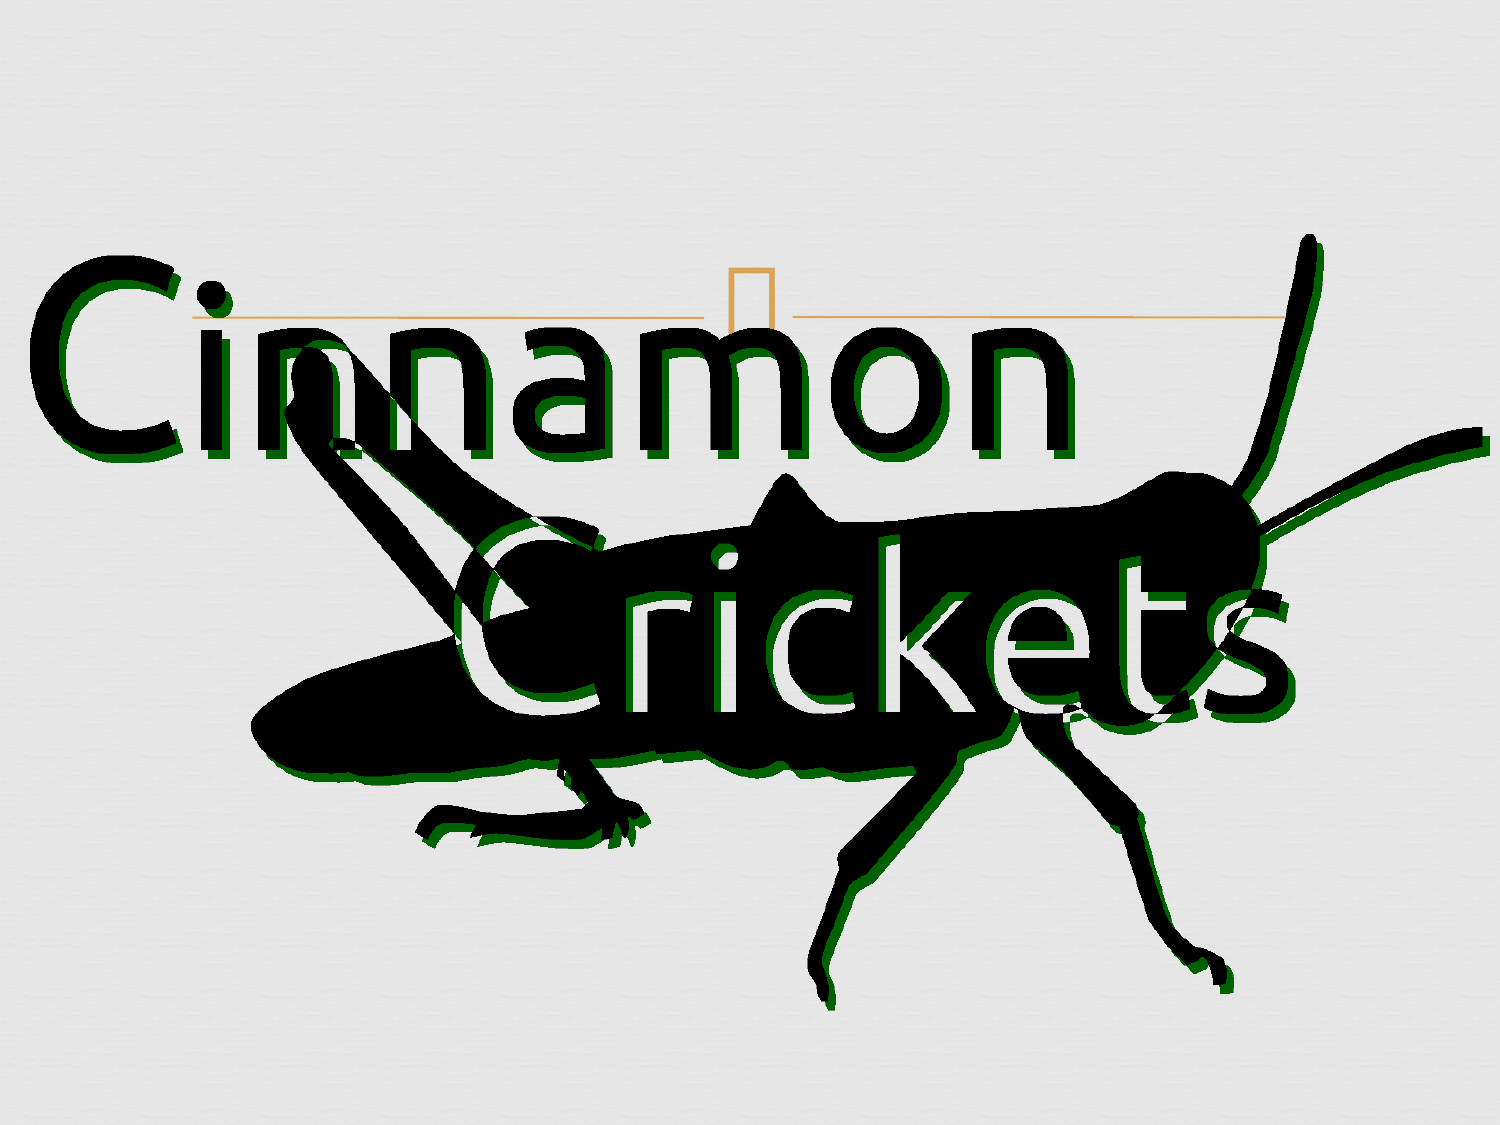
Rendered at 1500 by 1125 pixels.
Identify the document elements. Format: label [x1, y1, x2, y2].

picture [0, 94, 1500, 1020]
